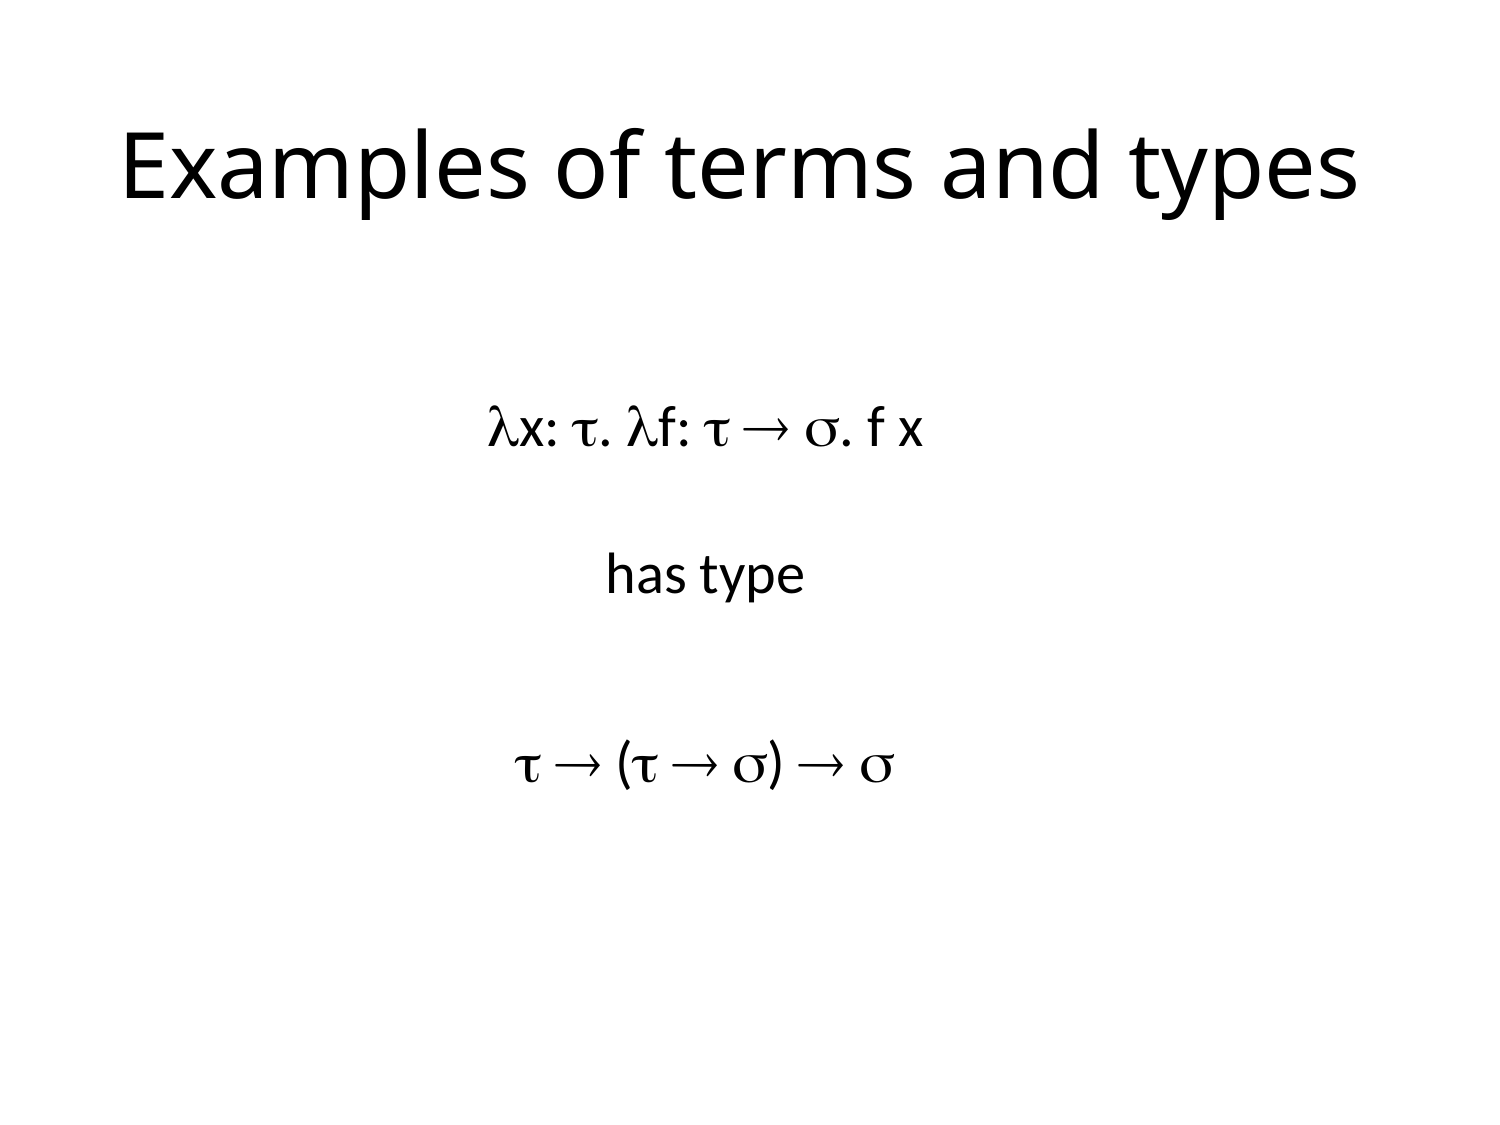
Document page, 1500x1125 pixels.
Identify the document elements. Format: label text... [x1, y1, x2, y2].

text_box has type [590, 527, 821, 613]
title Examples of terms and types [103, 59, 1397, 278]
text_box x: . f:   . f x [472, 380, 939, 466]
text_box   (  )   [501, 716, 910, 802]
